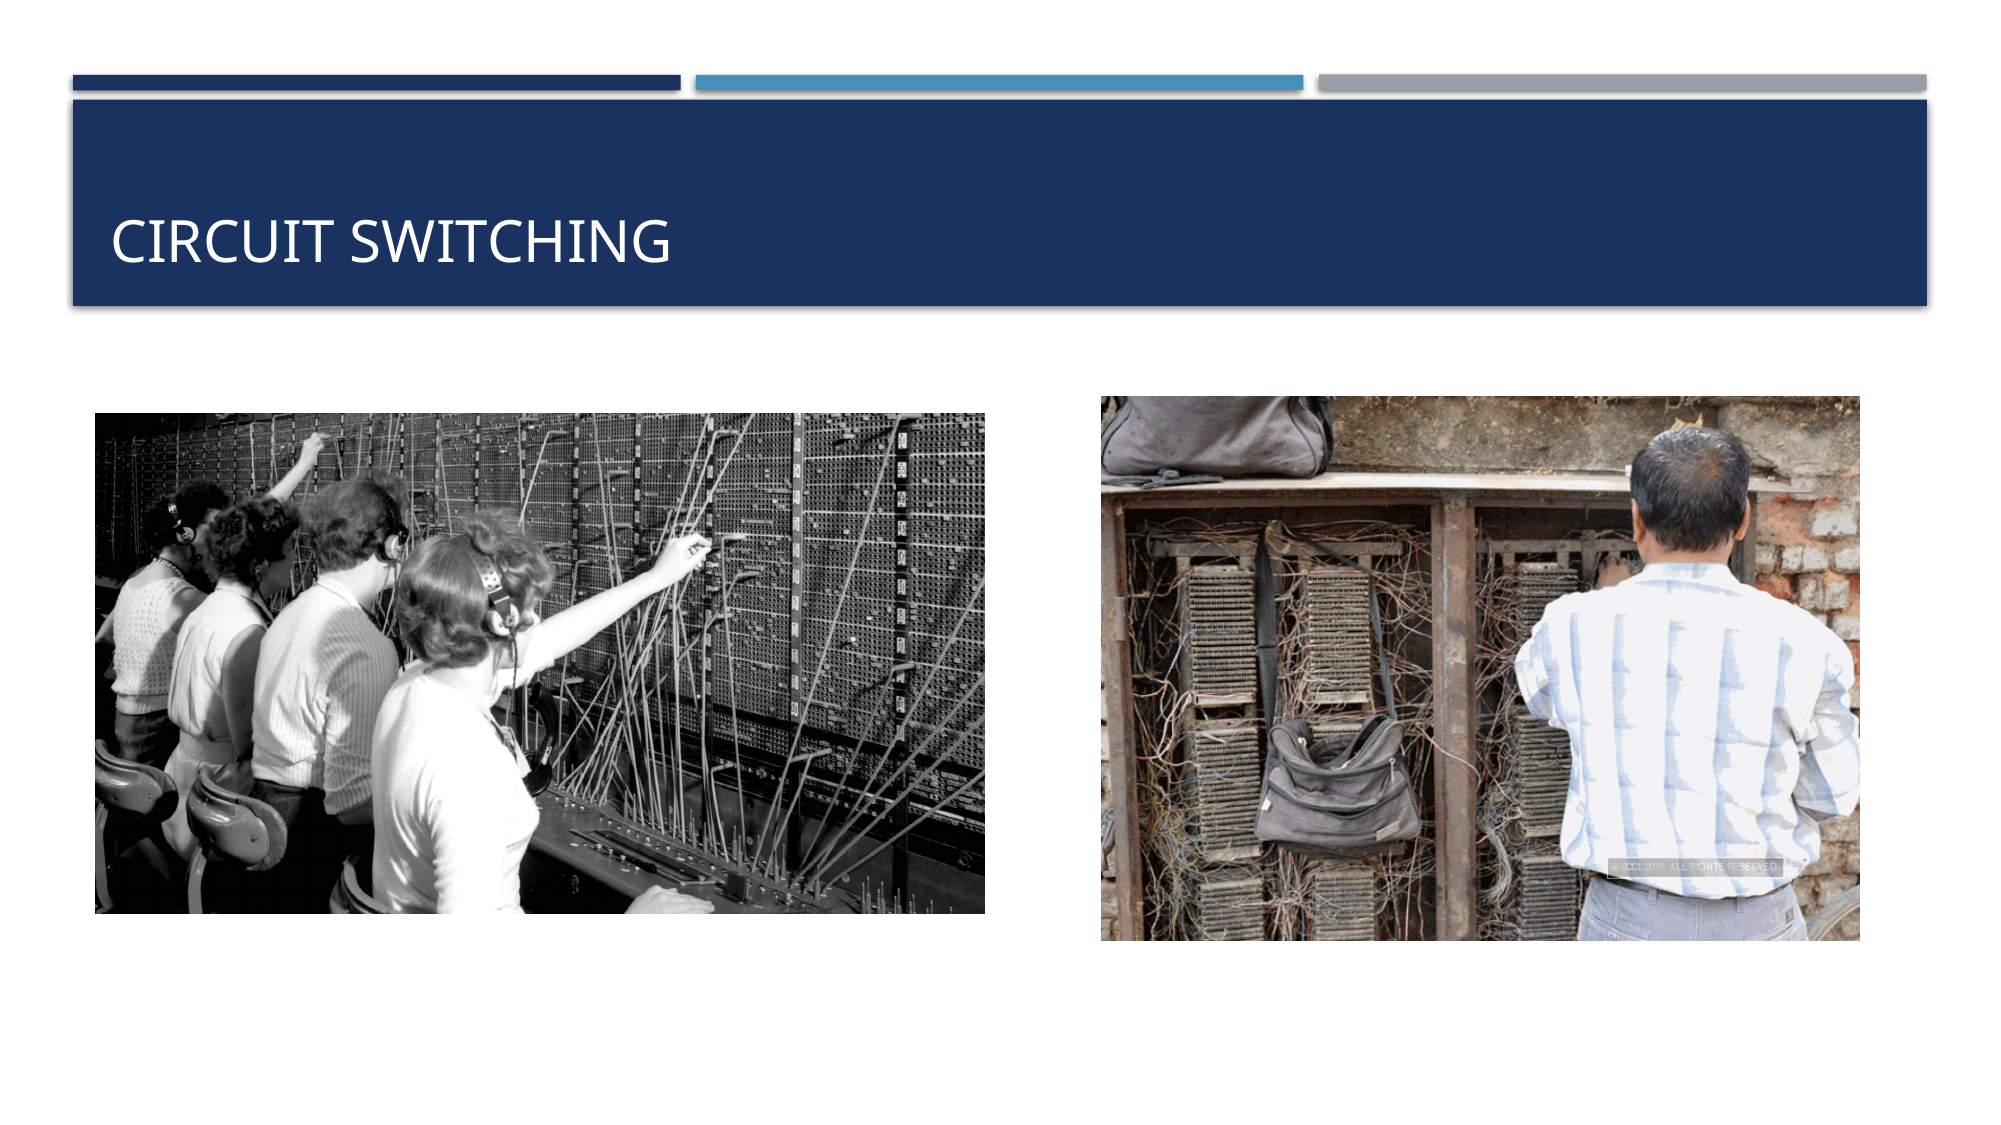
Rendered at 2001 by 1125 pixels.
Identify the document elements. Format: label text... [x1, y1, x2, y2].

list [94, 412, 986, 915]
title Circuit switching [95, 119, 1905, 282]
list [1101, 395, 1861, 942]
